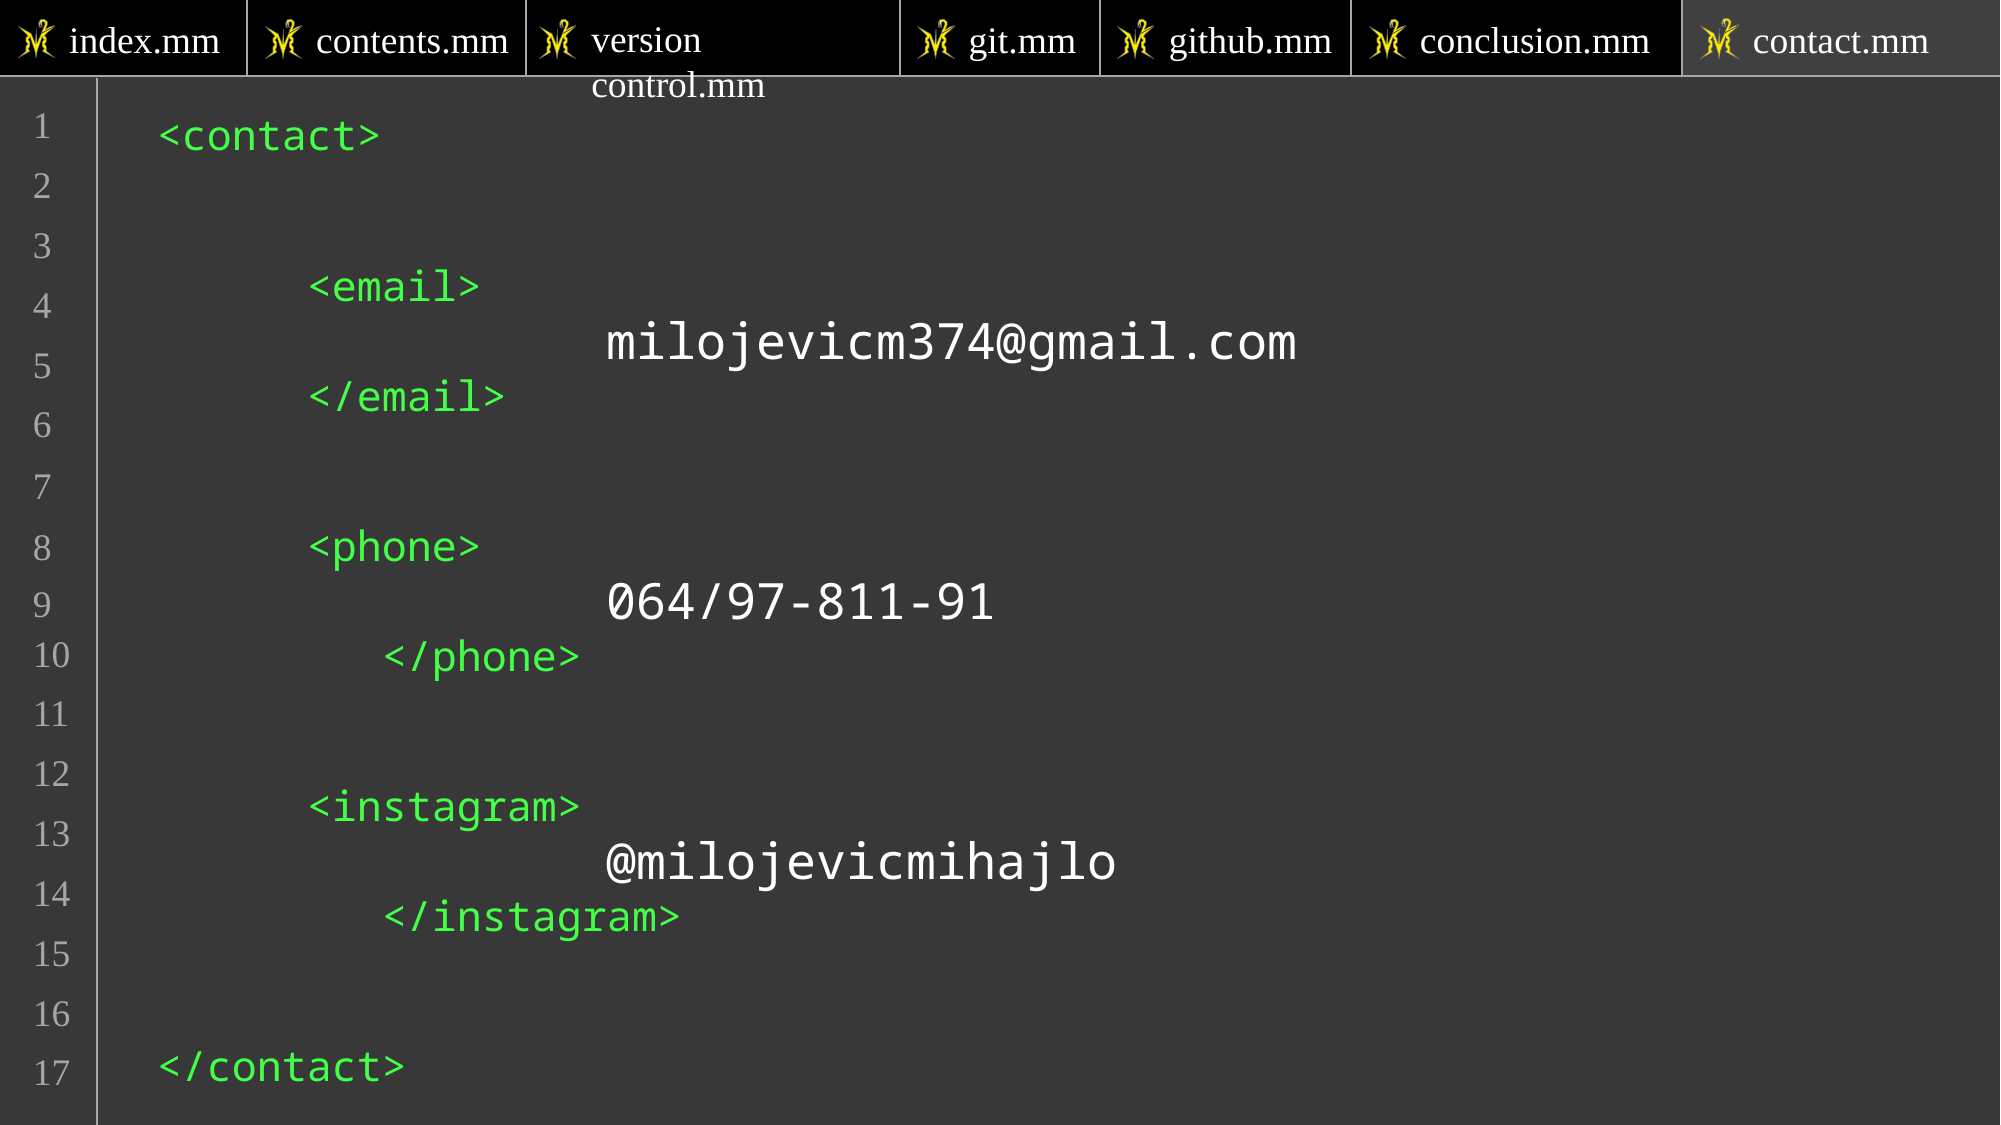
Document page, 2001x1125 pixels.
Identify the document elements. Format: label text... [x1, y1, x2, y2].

picture [917, 19, 955, 59]
picture [1369, 19, 1406, 59]
text_box 15 [18, 921, 96, 981]
text_box 3 [18, 213, 96, 273]
text_box [1350, 0, 1681, 77]
text_box 7 [18, 454, 96, 515]
text_box 12 [18, 741, 96, 801]
text_box 5 [18, 333, 96, 393]
text_box github.mm [1154, 9, 1350, 69]
text_box 6 [18, 393, 96, 453]
text_box [1099, 0, 1350, 77]
text_box 14 [18, 861, 96, 921]
picture [1700, 18, 1739, 59]
text_box 9 [18, 573, 96, 622]
text_box 2 [18, 153, 96, 213]
picture [265, 19, 302, 59]
text_box 13 [18, 801, 96, 861]
text_box conclusion.mm [1405, 9, 1681, 69]
text_box 1 [18, 93, 96, 153]
text_box [246, 0, 525, 77]
text_box version control.mm [576, 7, 901, 101]
text_box 11 [18, 682, 96, 741]
text_box 17 [18, 1040, 96, 1101]
text_box 10 [18, 622, 96, 682]
text_box contents.mm [301, 9, 525, 69]
text_box [899, 0, 1099, 77]
picture [18, 19, 55, 59]
picture [539, 19, 576, 59]
text_box 8 [18, 515, 96, 573]
text_box git.mm [954, 9, 1099, 69]
text_box 4 [18, 273, 96, 333]
text_box [0, 0, 246, 77]
text_box contact.mm [1738, 9, 1967, 69]
text_box <contact> <email> milojevicm374@gmail.com </email> <phone> 064/97-811-91 </phone> <instagram> @milojevicmihajlo </instagram> </contact> [142, 101, 1845, 1097]
text_box 16 [18, 981, 96, 1040]
text_box [1681, 0, 2000, 77]
text_box index.mm [54, 8, 246, 69]
text_box [525, 0, 899, 77]
text_box [98, 77, 2000, 1125]
text_box [0, 77, 96, 1125]
picture [1117, 19, 1154, 59]
